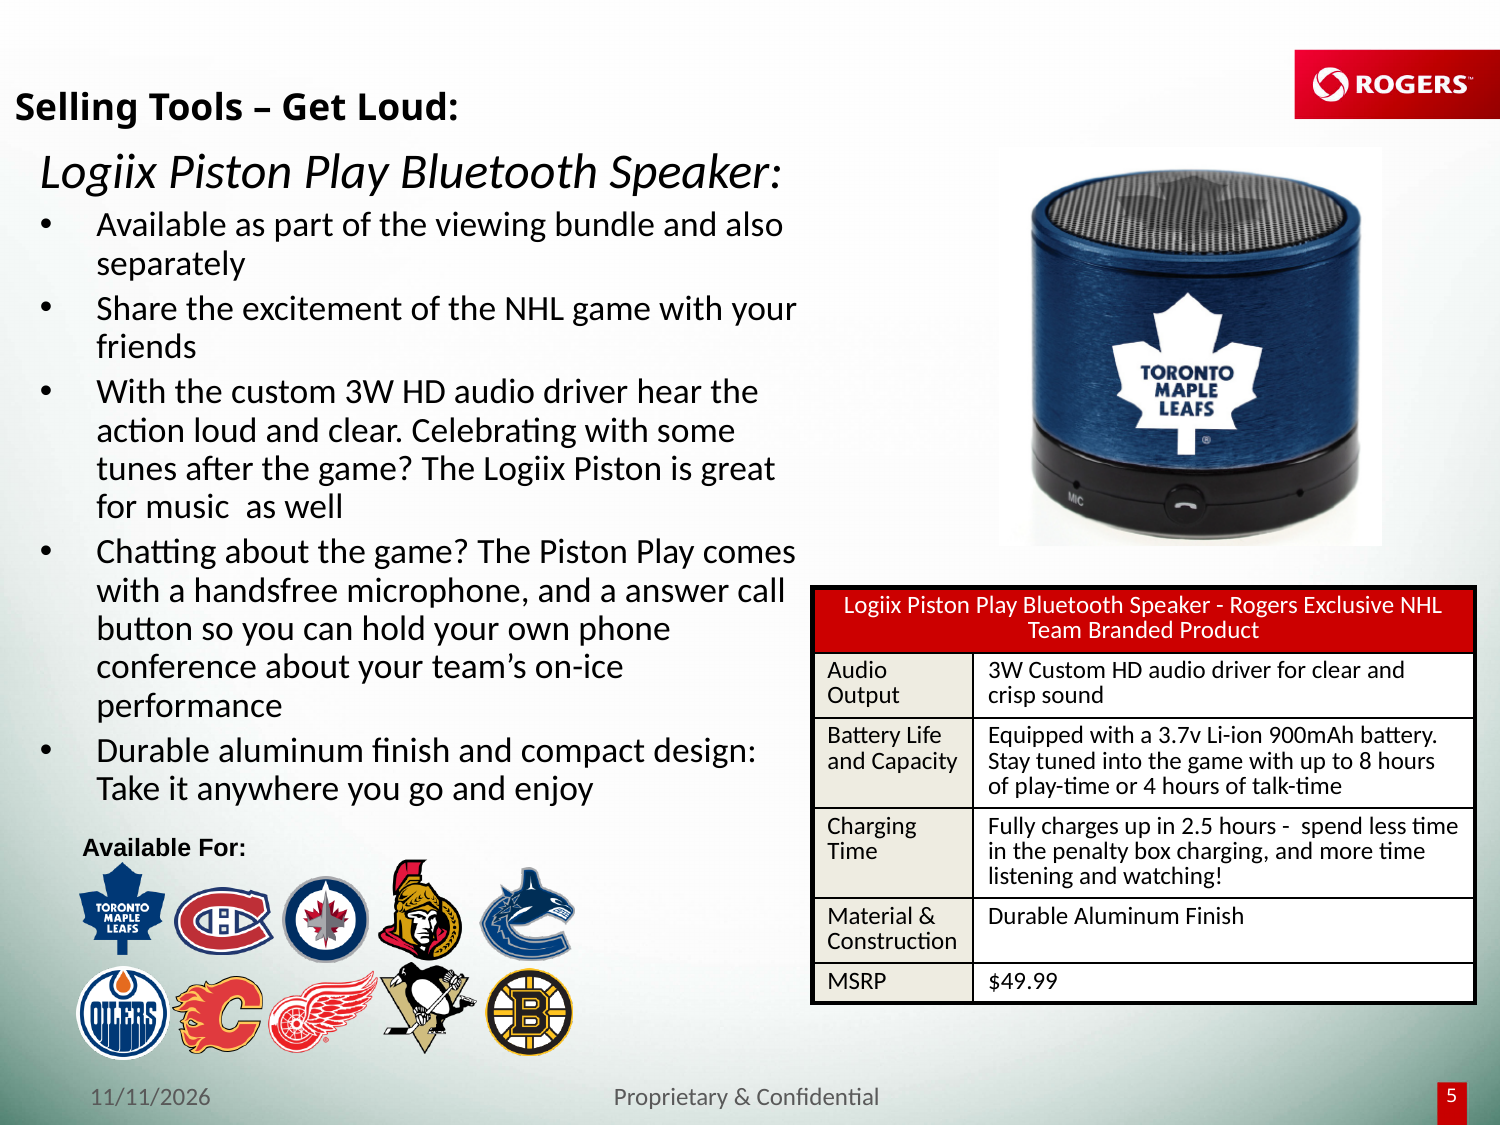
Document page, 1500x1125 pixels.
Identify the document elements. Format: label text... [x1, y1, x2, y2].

table_cell Equipped with a 3.7v Li-ion 900mAh battery. Stay tuned into the game with up to 8 hours of play-time or 4 hours of talk-time [974, 719, 1473, 807]
text_box Available For: [76, 824, 419, 863]
picture [0, 0, 1500, 1125]
table_cell Durable Aluminum Finish [974, 899, 1473, 962]
text_box Selling Tools – Get Loud: [0, 75, 507, 136]
table_cell Audio Output [815, 654, 972, 717]
table_cell Battery Life and Capacity [815, 719, 972, 807]
table_cell 3W Custom HD audio driver for clear and crisp sound [974, 654, 1473, 717]
table_cell Charging Time [815, 809, 972, 897]
table_cell MSRP [815, 964, 972, 1001]
table_cell $49.99 [974, 964, 1473, 1001]
table_cell Fully charges up in 2.5 hours - spend less time in the penalty box charging, and more time listening and watching! [974, 809, 1473, 897]
list Logiix Piston Play Bluetooth Speaker: Available as part of the viewing bundle and also separately Share the excitement of the NHL game with your friends With the custom 3W HD audio driver hear the action loud and clear. Celebrating with some tunes after the game? The Logiix Piston is great for music as well Chatting about the game? The Piston Play comes with a handsfree microphone, and a answer call button so you can hold your own phone conference about your team’s on-ice performance Durable aluminum finish and compact design: Take it anywhere you go and enjoy [24, 137, 825, 863]
table_cell Material & Construction [815, 899, 972, 962]
table_header Logiix Piston Play Bluetooth Speaker - Rogers Exclusive NHL Team Branded Product [815, 590, 1473, 652]
